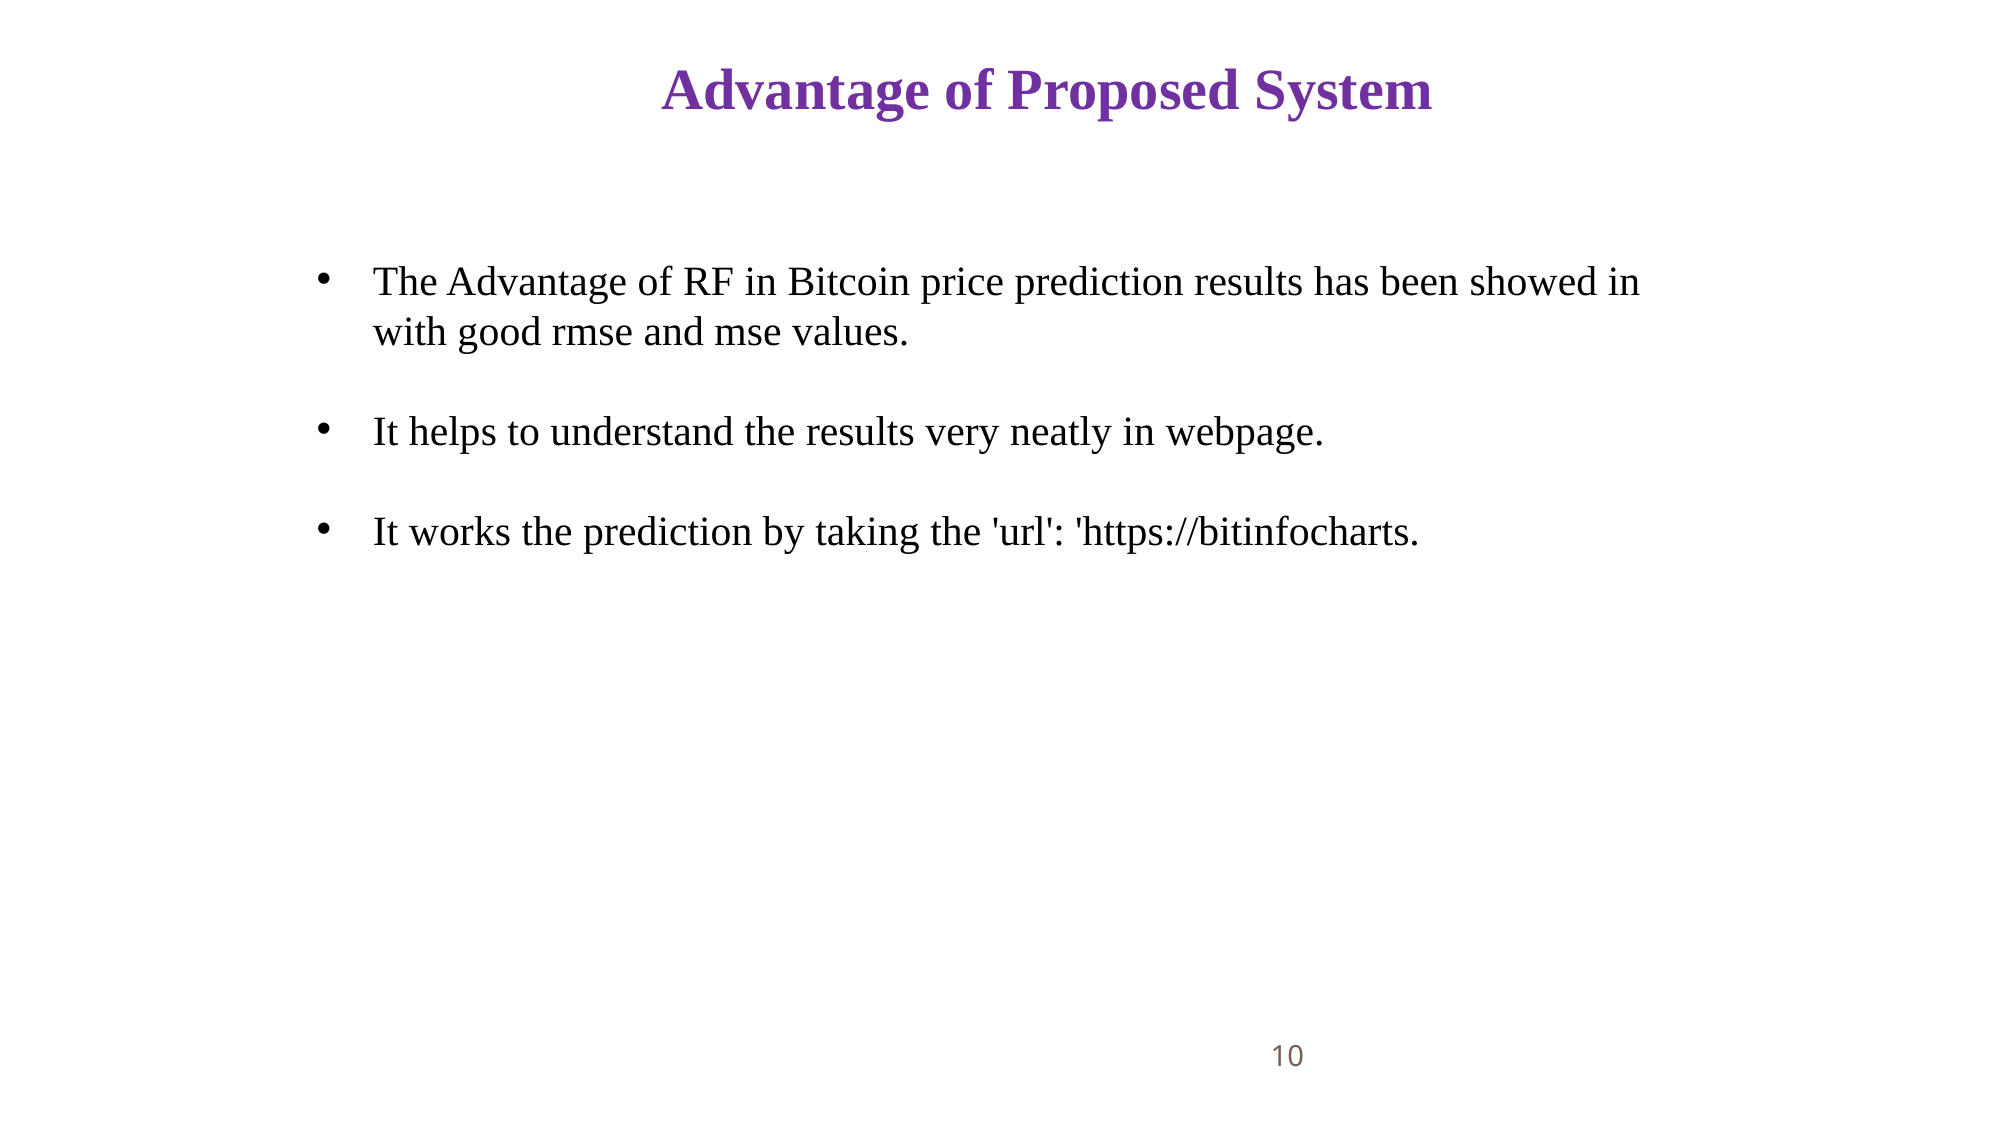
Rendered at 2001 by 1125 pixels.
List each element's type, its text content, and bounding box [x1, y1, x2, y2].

footer 10 [133, 1024, 1319, 1085]
text_box Advantage of Proposed System [646, 43, 1457, 129]
text_box The Advantage of RF in Bitcoin price prediction results has been showed in with good rmse and mse values. It helps to understand the results very neatly in webpage. It works the prediction by taking the 'url': 'https://bitinfocharts. [301, 245, 1689, 562]
